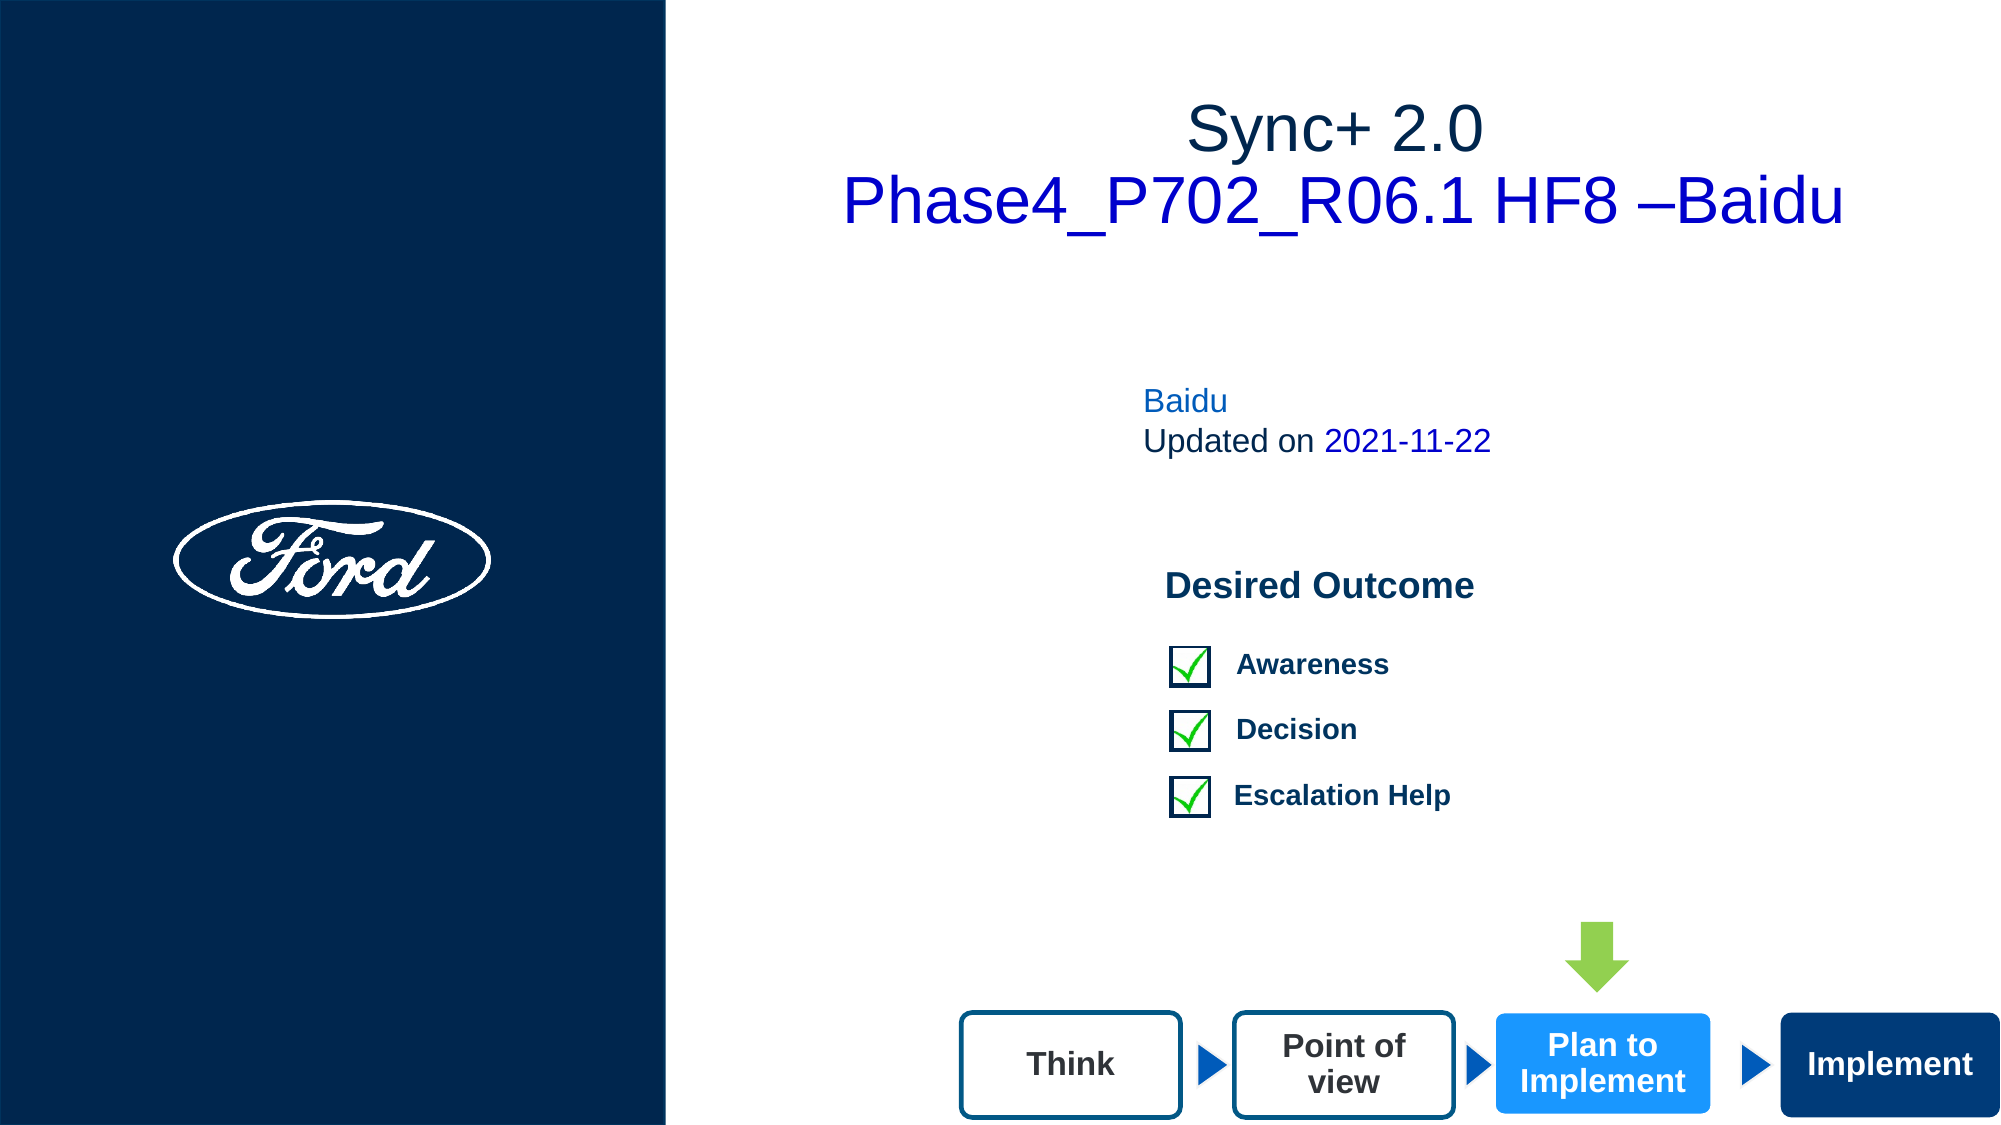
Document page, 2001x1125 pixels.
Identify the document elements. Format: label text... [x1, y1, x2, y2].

text_box [1171, 647, 1210, 686]
picture [1174, 779, 1208, 814]
text_box Escalation Help [1218, 746, 1583, 843]
text_box [1562, 920, 1632, 995]
picture [173, 500, 491, 619]
text_box Decision [1221, 679, 1521, 746]
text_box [961, 1010, 2000, 1118]
text_box Desired Outcome [1149, 535, 1663, 631]
text_box [1171, 711, 1210, 750]
text_box [1171, 777, 1210, 816]
text_box Awareness [1221, 614, 1521, 679]
picture [1173, 648, 1207, 683]
text_box Sync+ 2.0 Phase4_P702_R06.1 HF8 –Baidu [723, 86, 1966, 415]
text_box Baidu Updated on 2021-11-22 [1128, 372, 1565, 467]
picture [1174, 713, 1208, 748]
